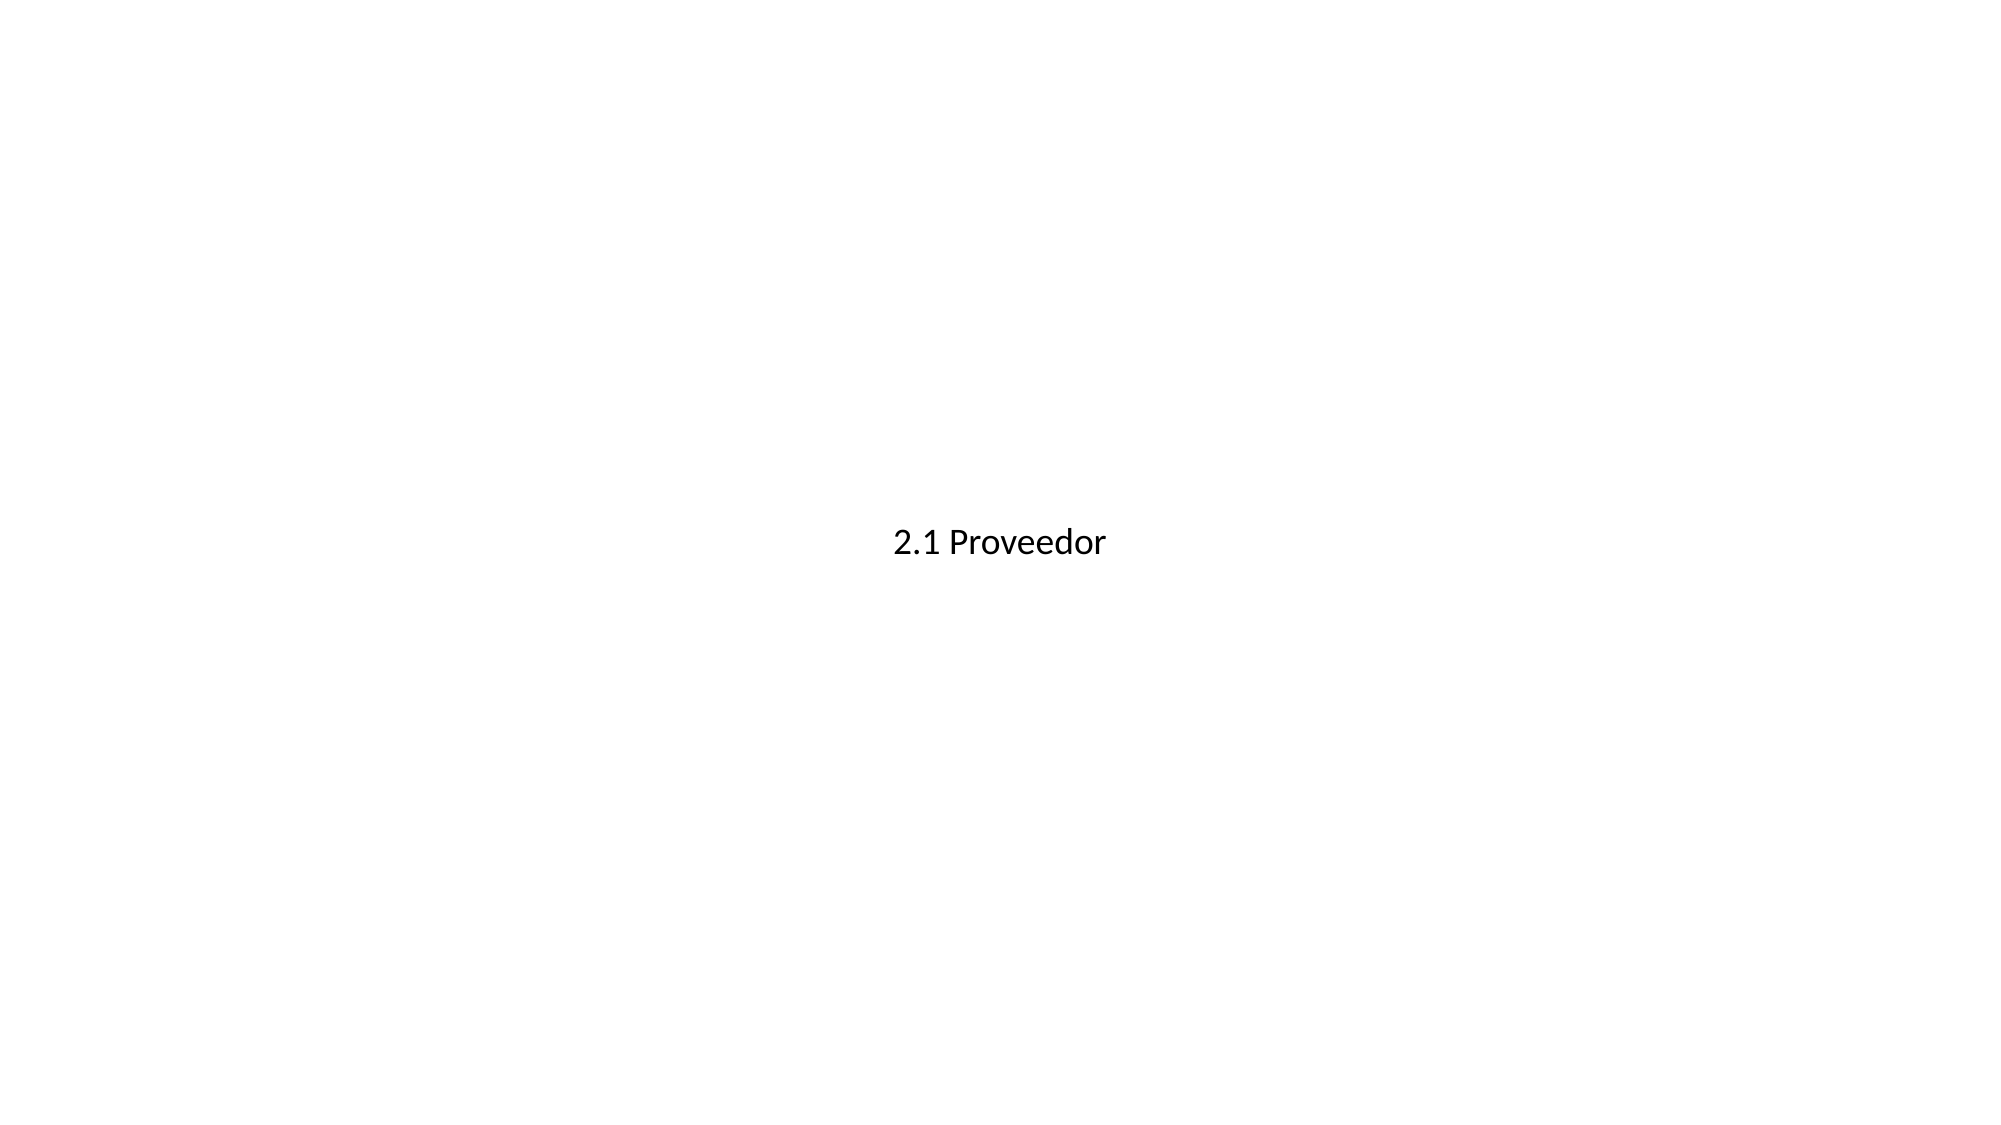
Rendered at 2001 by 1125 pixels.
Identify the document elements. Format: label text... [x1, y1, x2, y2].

text_box 2.1 Proveedor [715, 509, 1285, 570]
